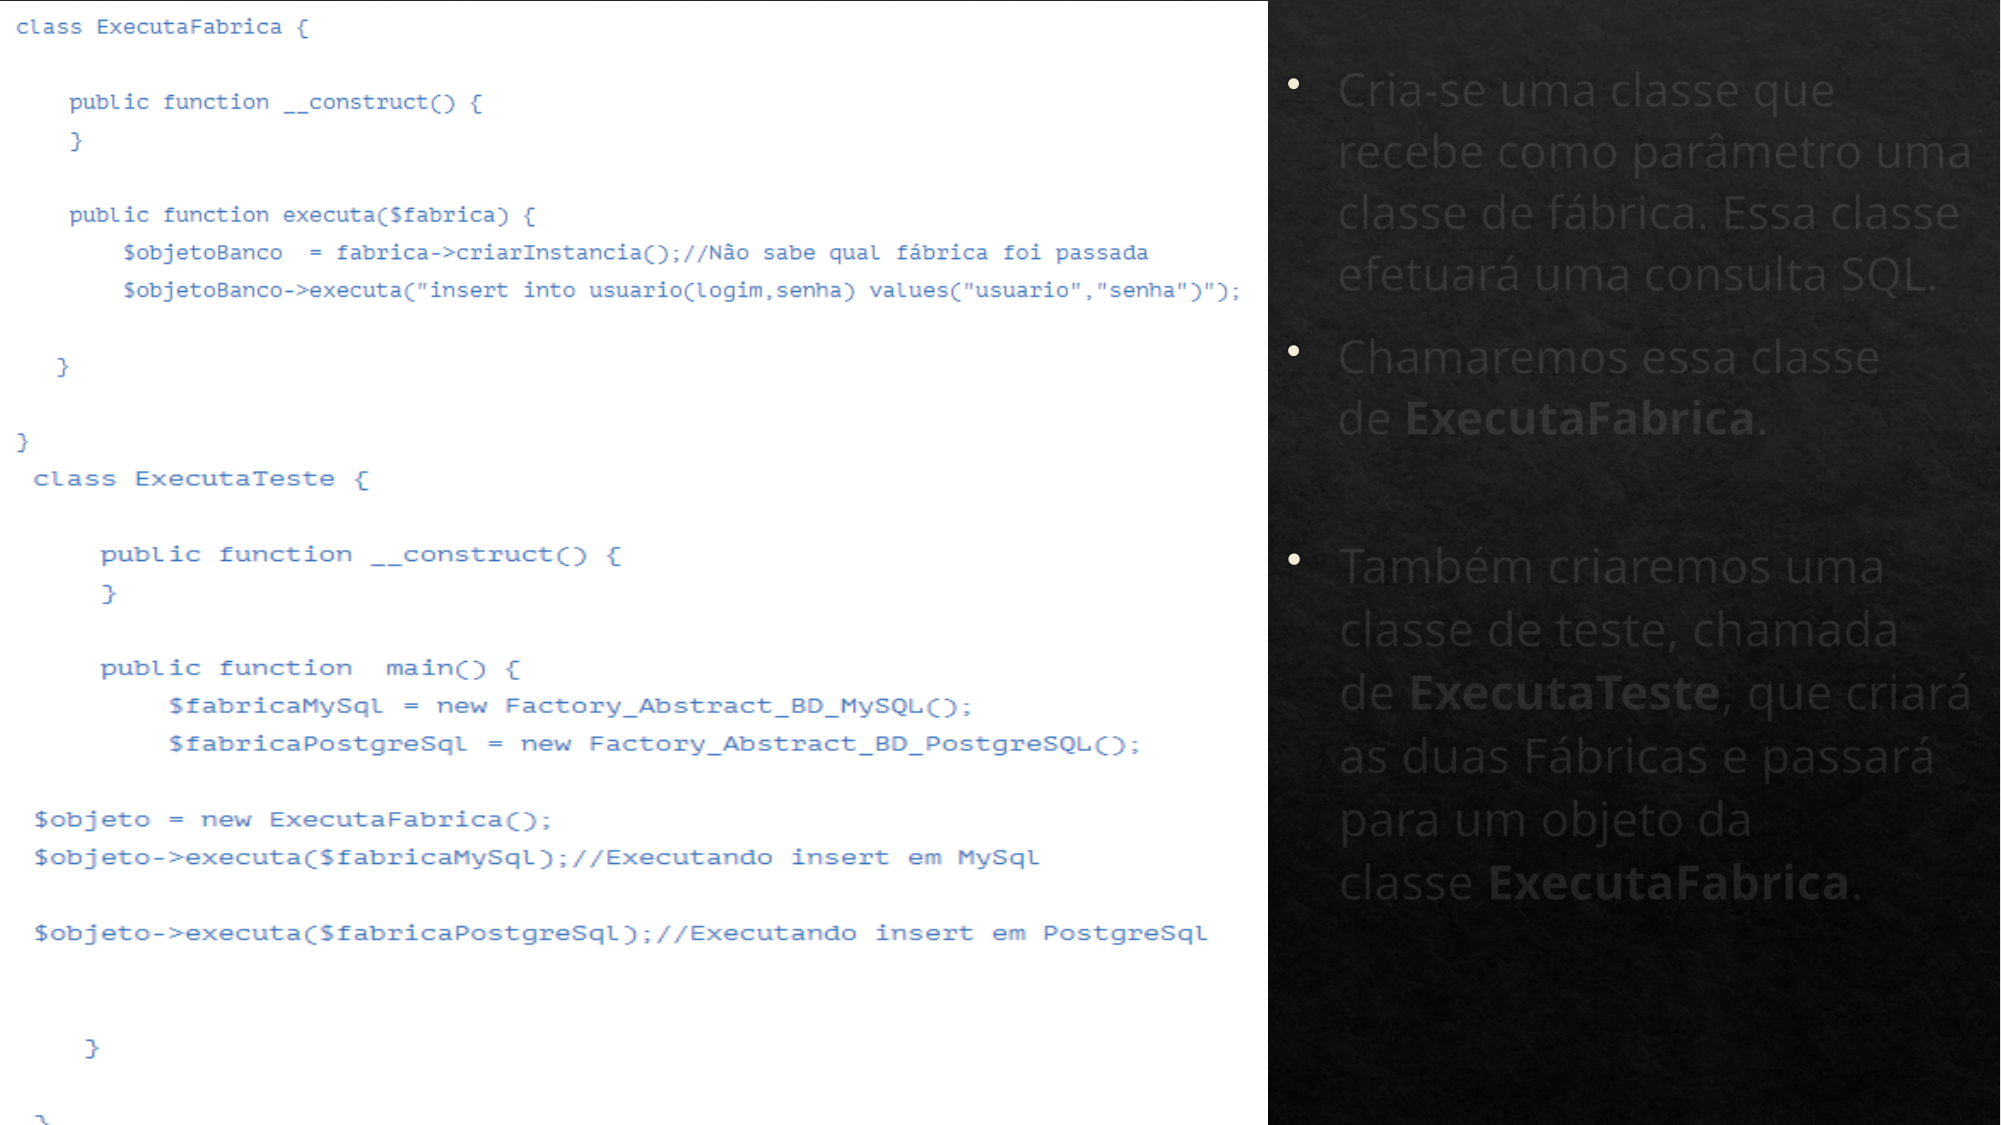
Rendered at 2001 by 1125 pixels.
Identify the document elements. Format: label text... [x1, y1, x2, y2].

list Cria-se uma classe que recebe como parâmetro uma classe de fábrica. Essa classe efetuará uma consulta SQL. Chamaremos essa classe de ExecutaFabrica. [1276, 46, 2000, 469]
picture [0, 1, 1268, 1125]
text_box Também criaremos uma classe de teste, chamada de ExecutaTeste, que criará as duas Fábricas e passará para um objeto da classe ExecutaFabrica. [1276, 521, 2000, 944]
